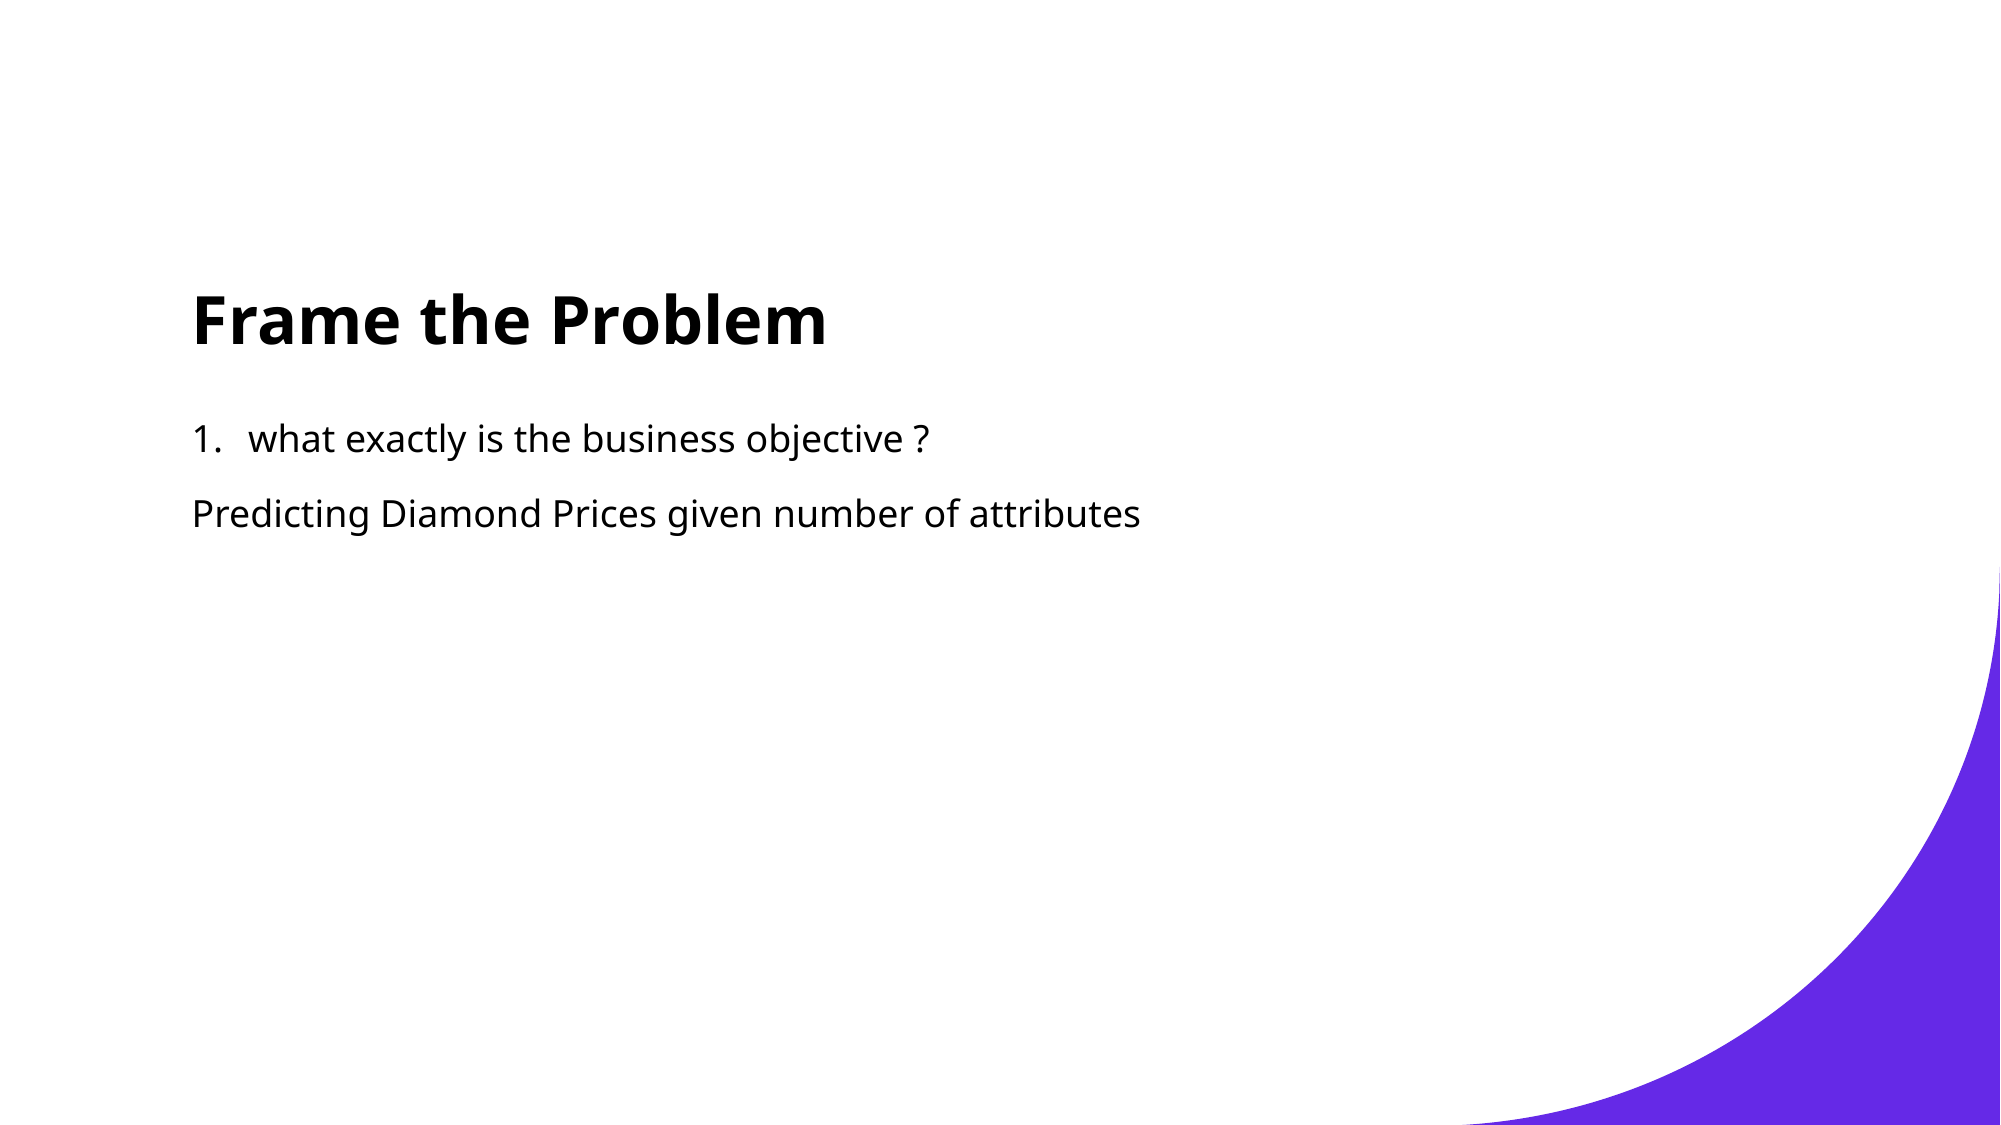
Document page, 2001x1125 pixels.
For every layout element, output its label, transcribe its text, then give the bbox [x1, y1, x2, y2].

list what exactly is the business objective ? Predicting Diamond Prices given number of attributes [176, 398, 1809, 975]
title Frame the Problem [176, 118, 1809, 366]
